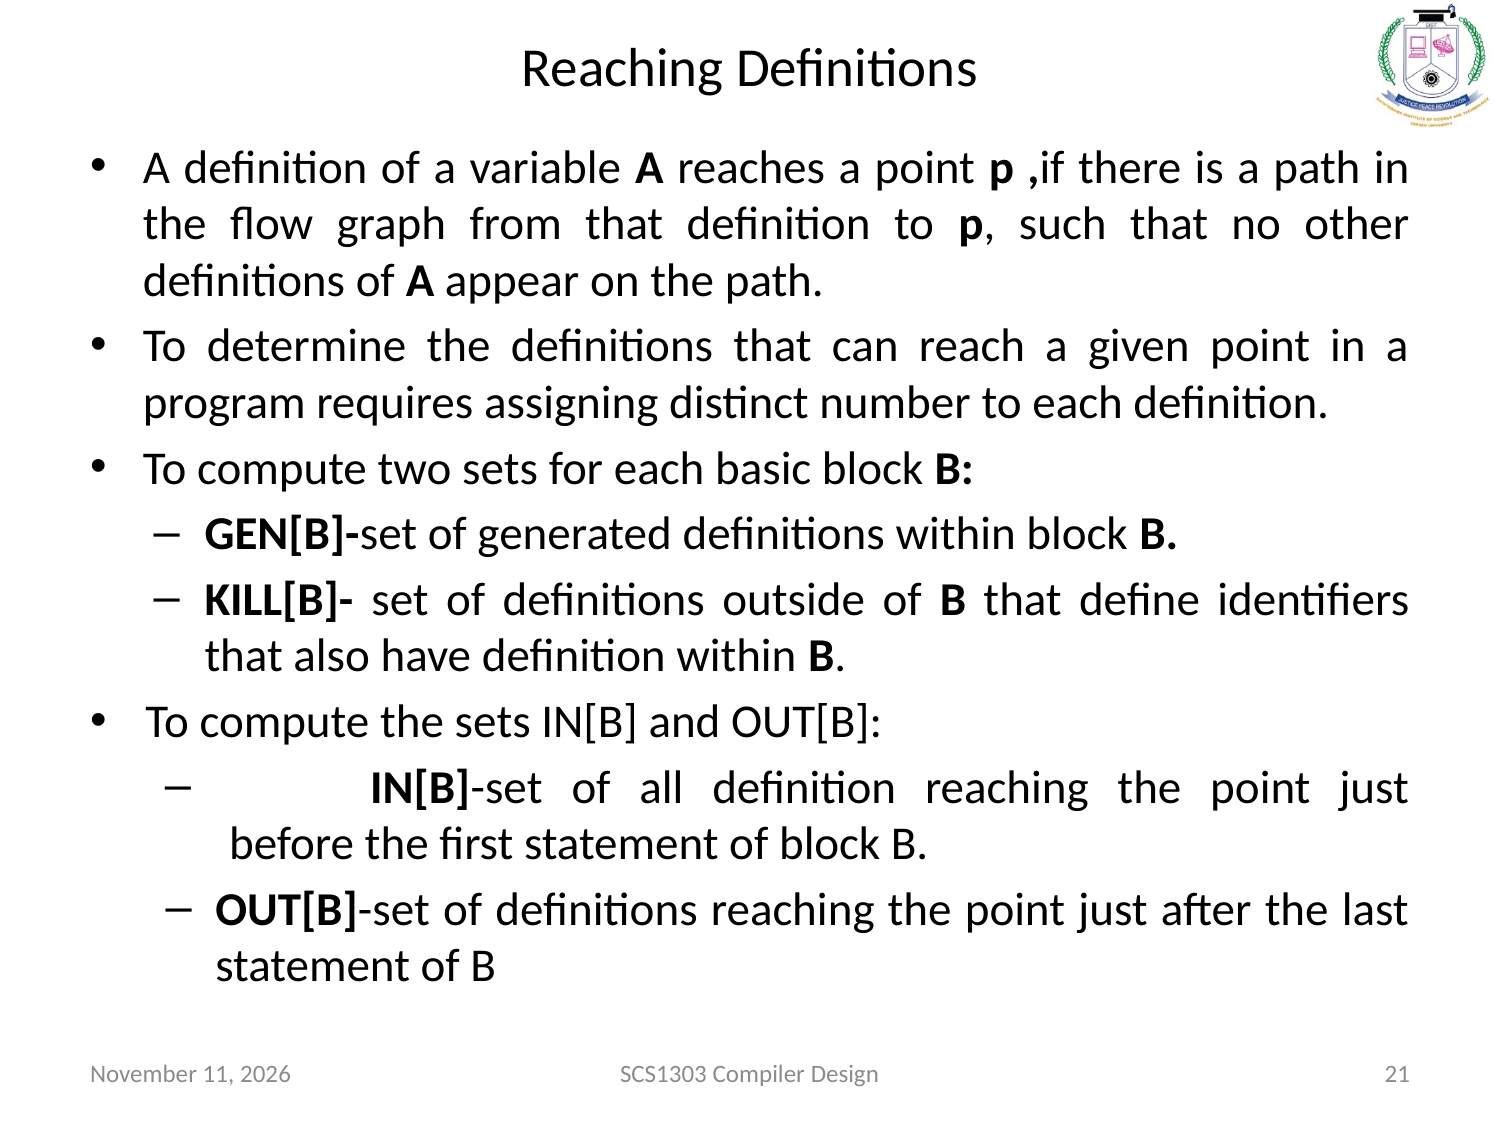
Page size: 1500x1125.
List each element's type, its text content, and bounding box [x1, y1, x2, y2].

slide_number 21 [1074, 1042, 1425, 1103]
picture [1361, 0, 1500, 129]
title Reaching Definitions [75, 23, 1425, 106]
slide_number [75, 1042, 425, 1103]
list A definition of a variable A reaches a point p ,if there is a path in the flow graph from that definition to p, such that no other definitions of A appear on the path. To determine the definitions that can reach a given point in a program requires assigning distinct number to each definition. To compute two sets for each basic block B: GEN[B]-set of generated definitions within block B. KILL[B]- set of definitions outside of B that define identifiers that also have definition within B. To compute the sets IN[B] and OUT[B]: IN[B]-set of all definition reaching the point just before the first statement of block B. OUT[B]-set of definitions reaching the point just after the last statement of B [75, 128, 1425, 1005]
footer SCS1303 Compiler Design [512, 1042, 988, 1103]
